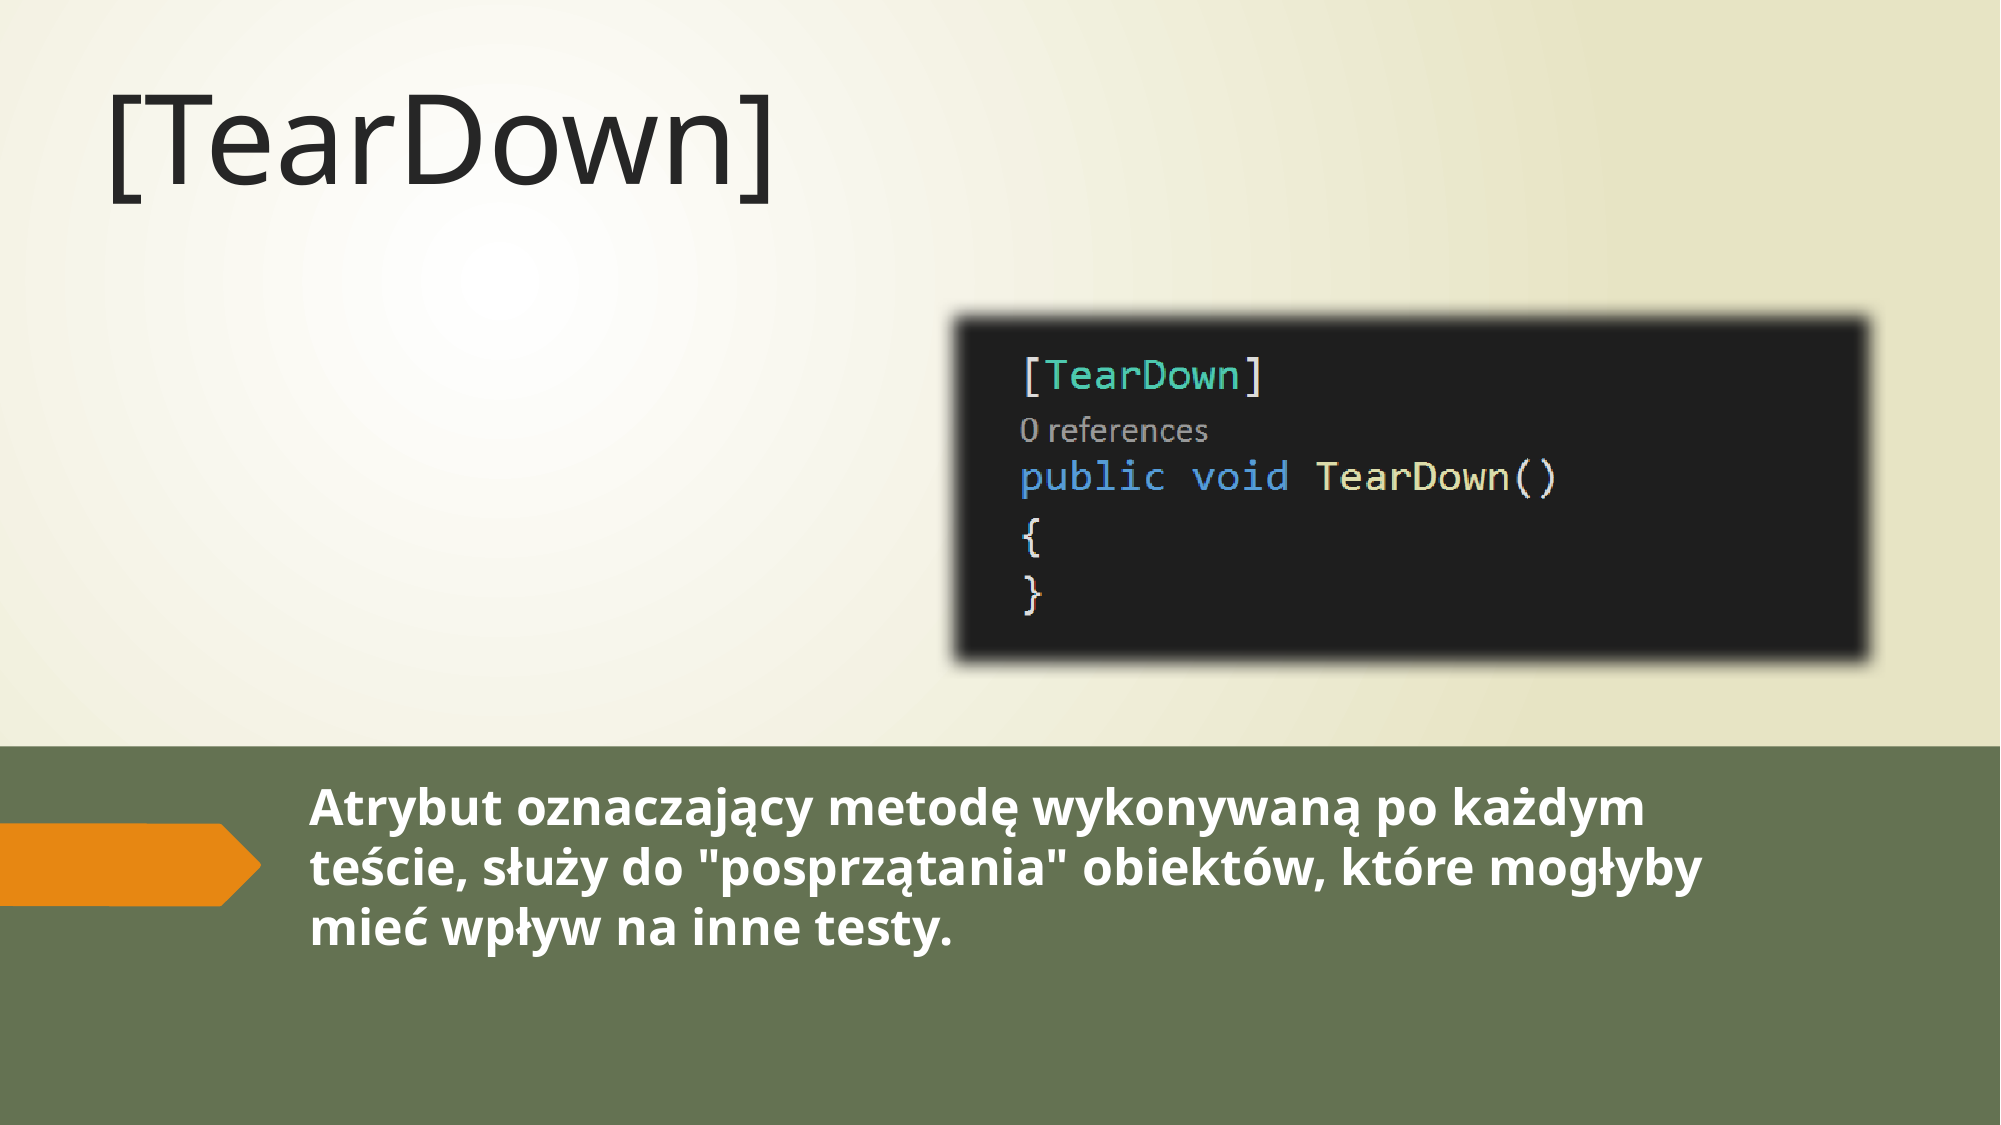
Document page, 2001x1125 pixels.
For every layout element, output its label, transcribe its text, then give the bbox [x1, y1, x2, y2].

subtitle Atrybut oznaczający metodę wykonywaną po każdym teście, służy do "posprzątania" obiektów, które mogłyby mieć wpływ na inne testy. [294, 772, 1764, 958]
text_box [0, 823, 262, 907]
text_box [0, 0, 2000, 745]
text_box [0, 745, 2000, 1125]
title [TearDown] [88, 0, 1676, 270]
picture [936, 298, 1887, 680]
